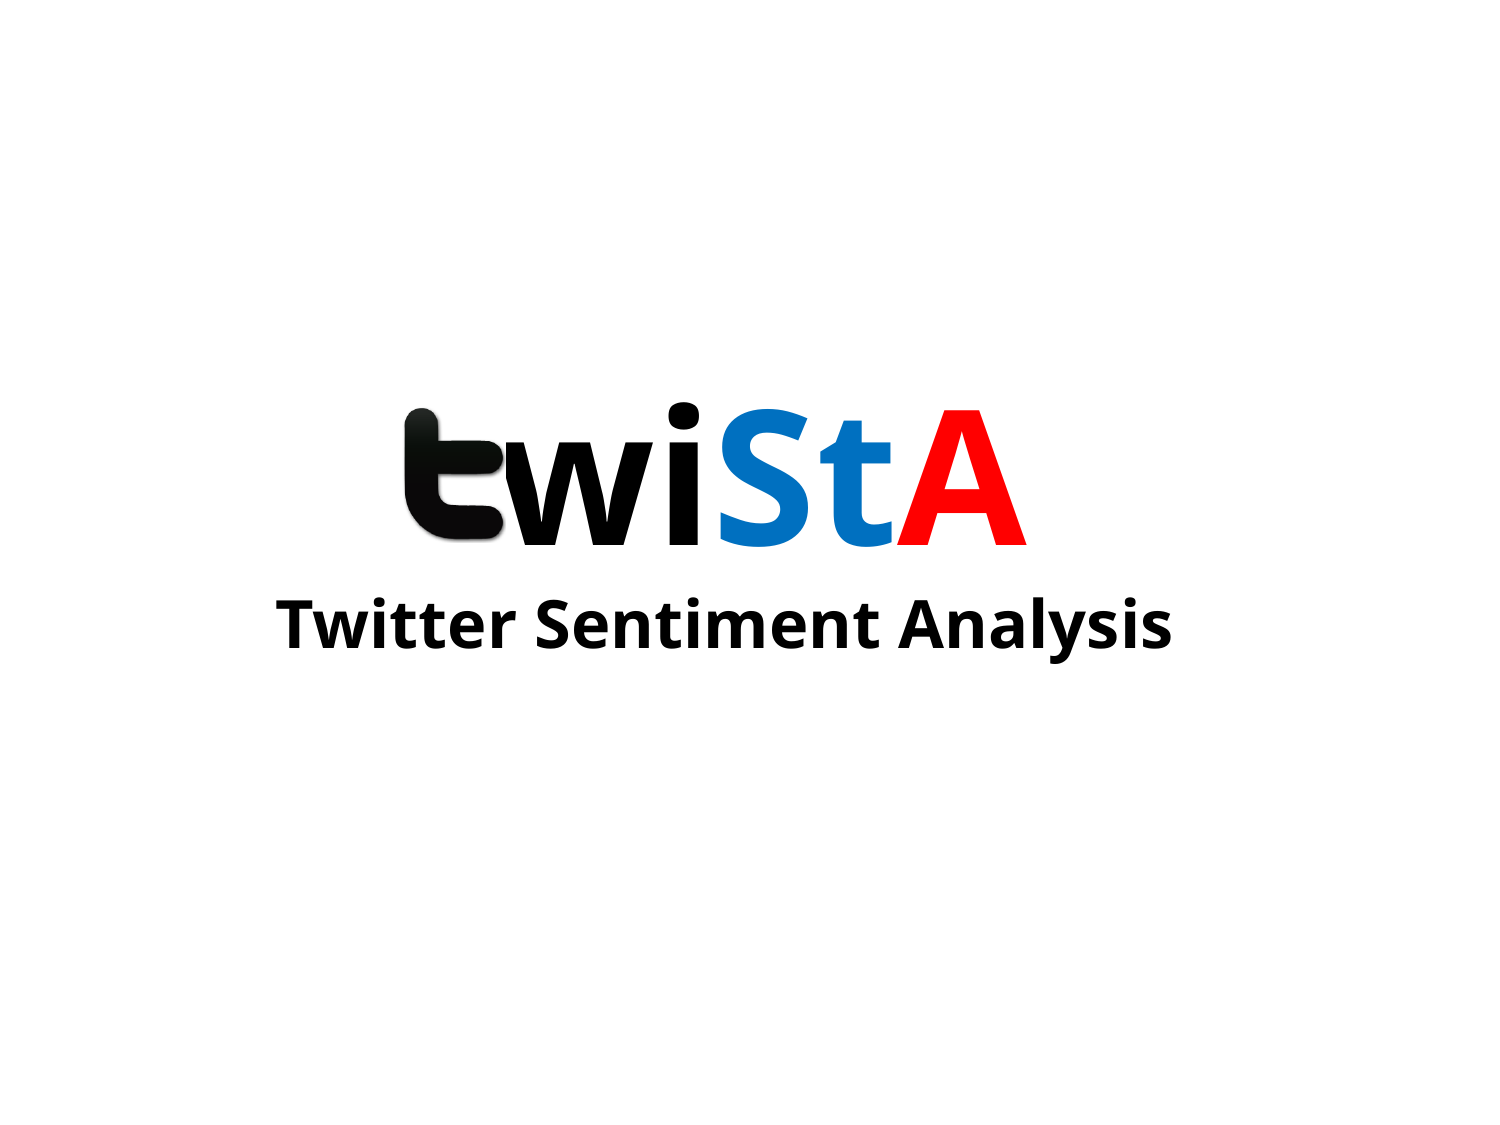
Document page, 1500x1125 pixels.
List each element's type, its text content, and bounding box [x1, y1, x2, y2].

subtitle Twitter Sentiment Analysis [171, 574, 1264, 677]
title wiStA [112, 349, 1388, 591]
picture [395, 404, 506, 543]
